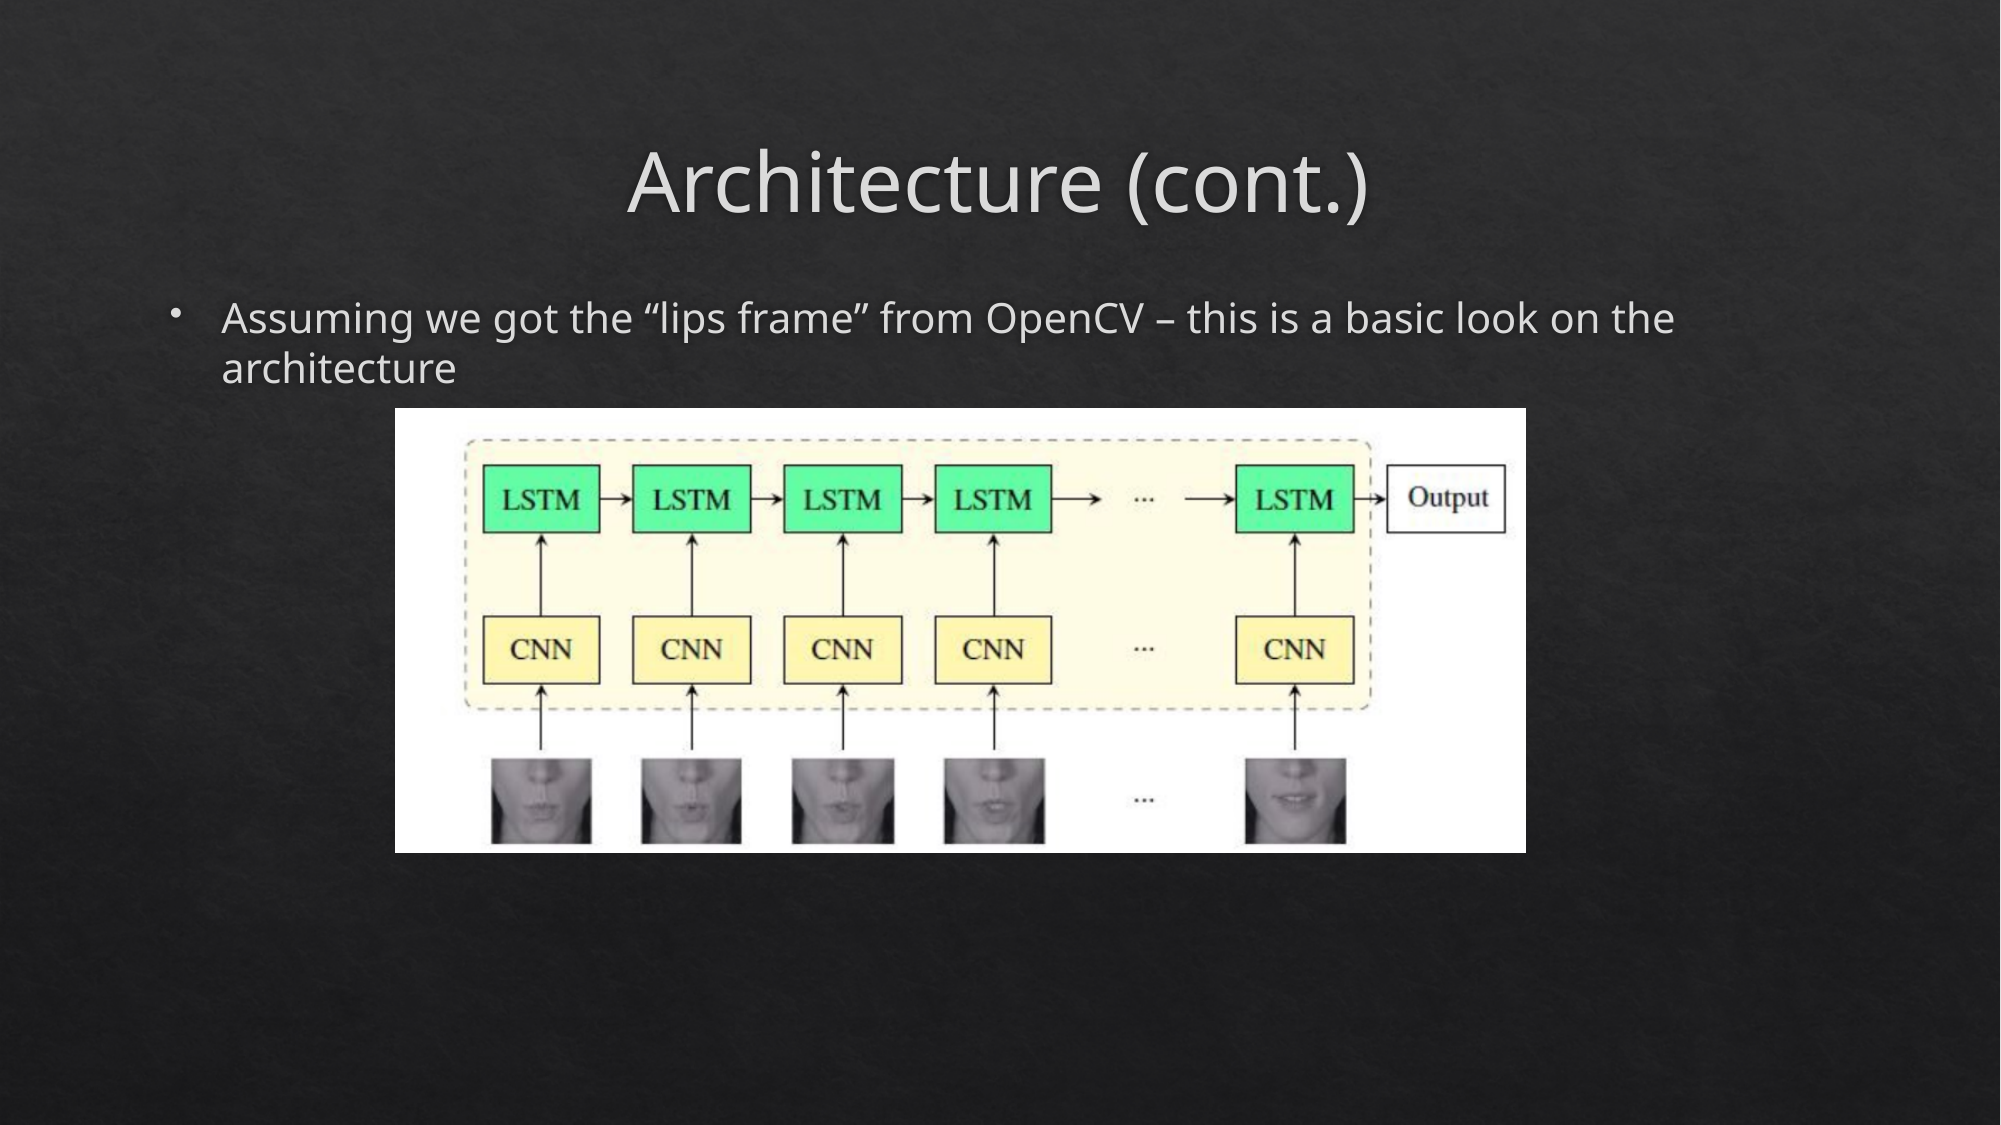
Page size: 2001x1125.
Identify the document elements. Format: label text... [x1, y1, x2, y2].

list Assuming we got the “lips frame” from OpenCV – this is a basic look on the architecture [149, 284, 1849, 950]
picture [395, 407, 1526, 853]
title Architecture (cont.) [149, 99, 1849, 260]
